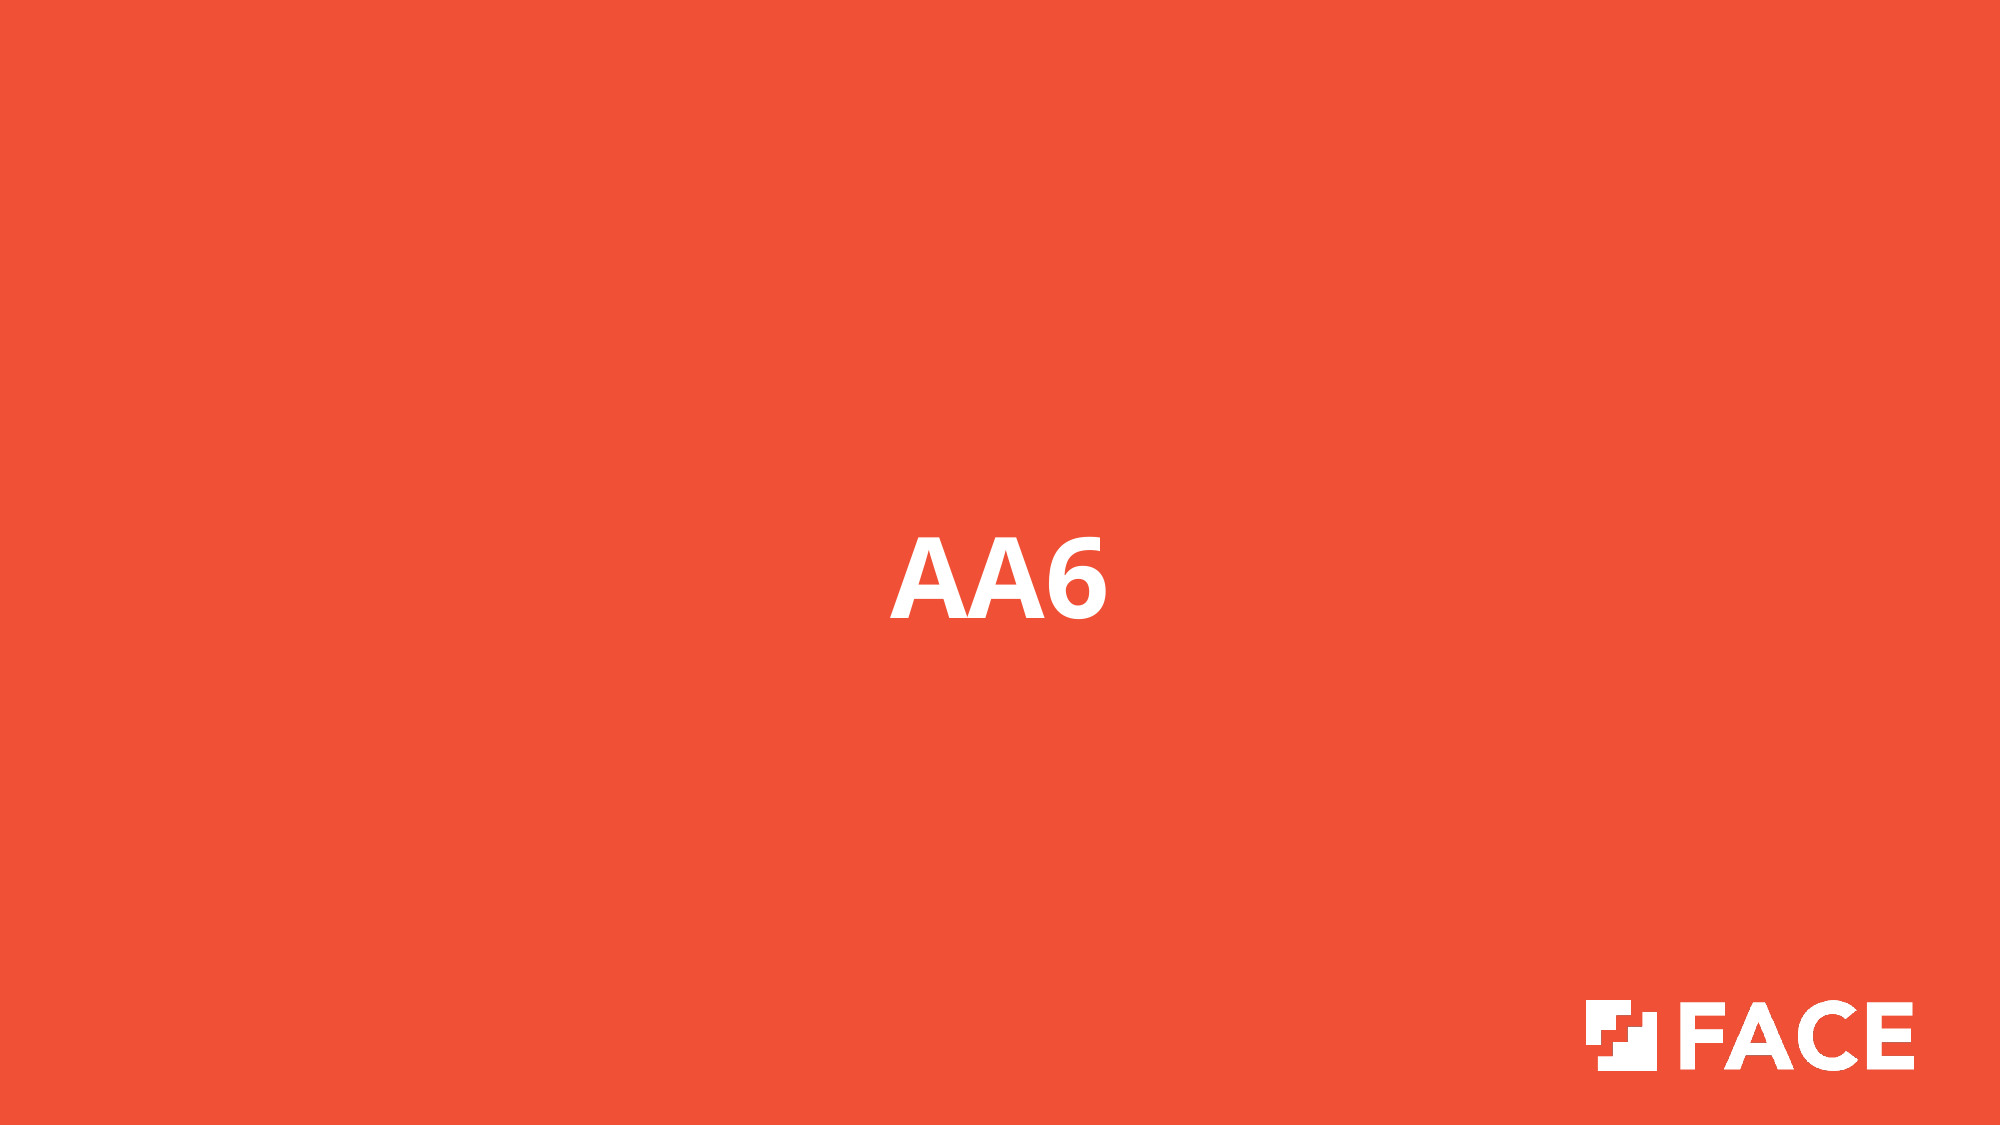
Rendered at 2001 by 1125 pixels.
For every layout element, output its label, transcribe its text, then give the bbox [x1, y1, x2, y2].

text_box AA6 [0, 501, 2000, 645]
picture [1586, 1000, 1914, 1072]
